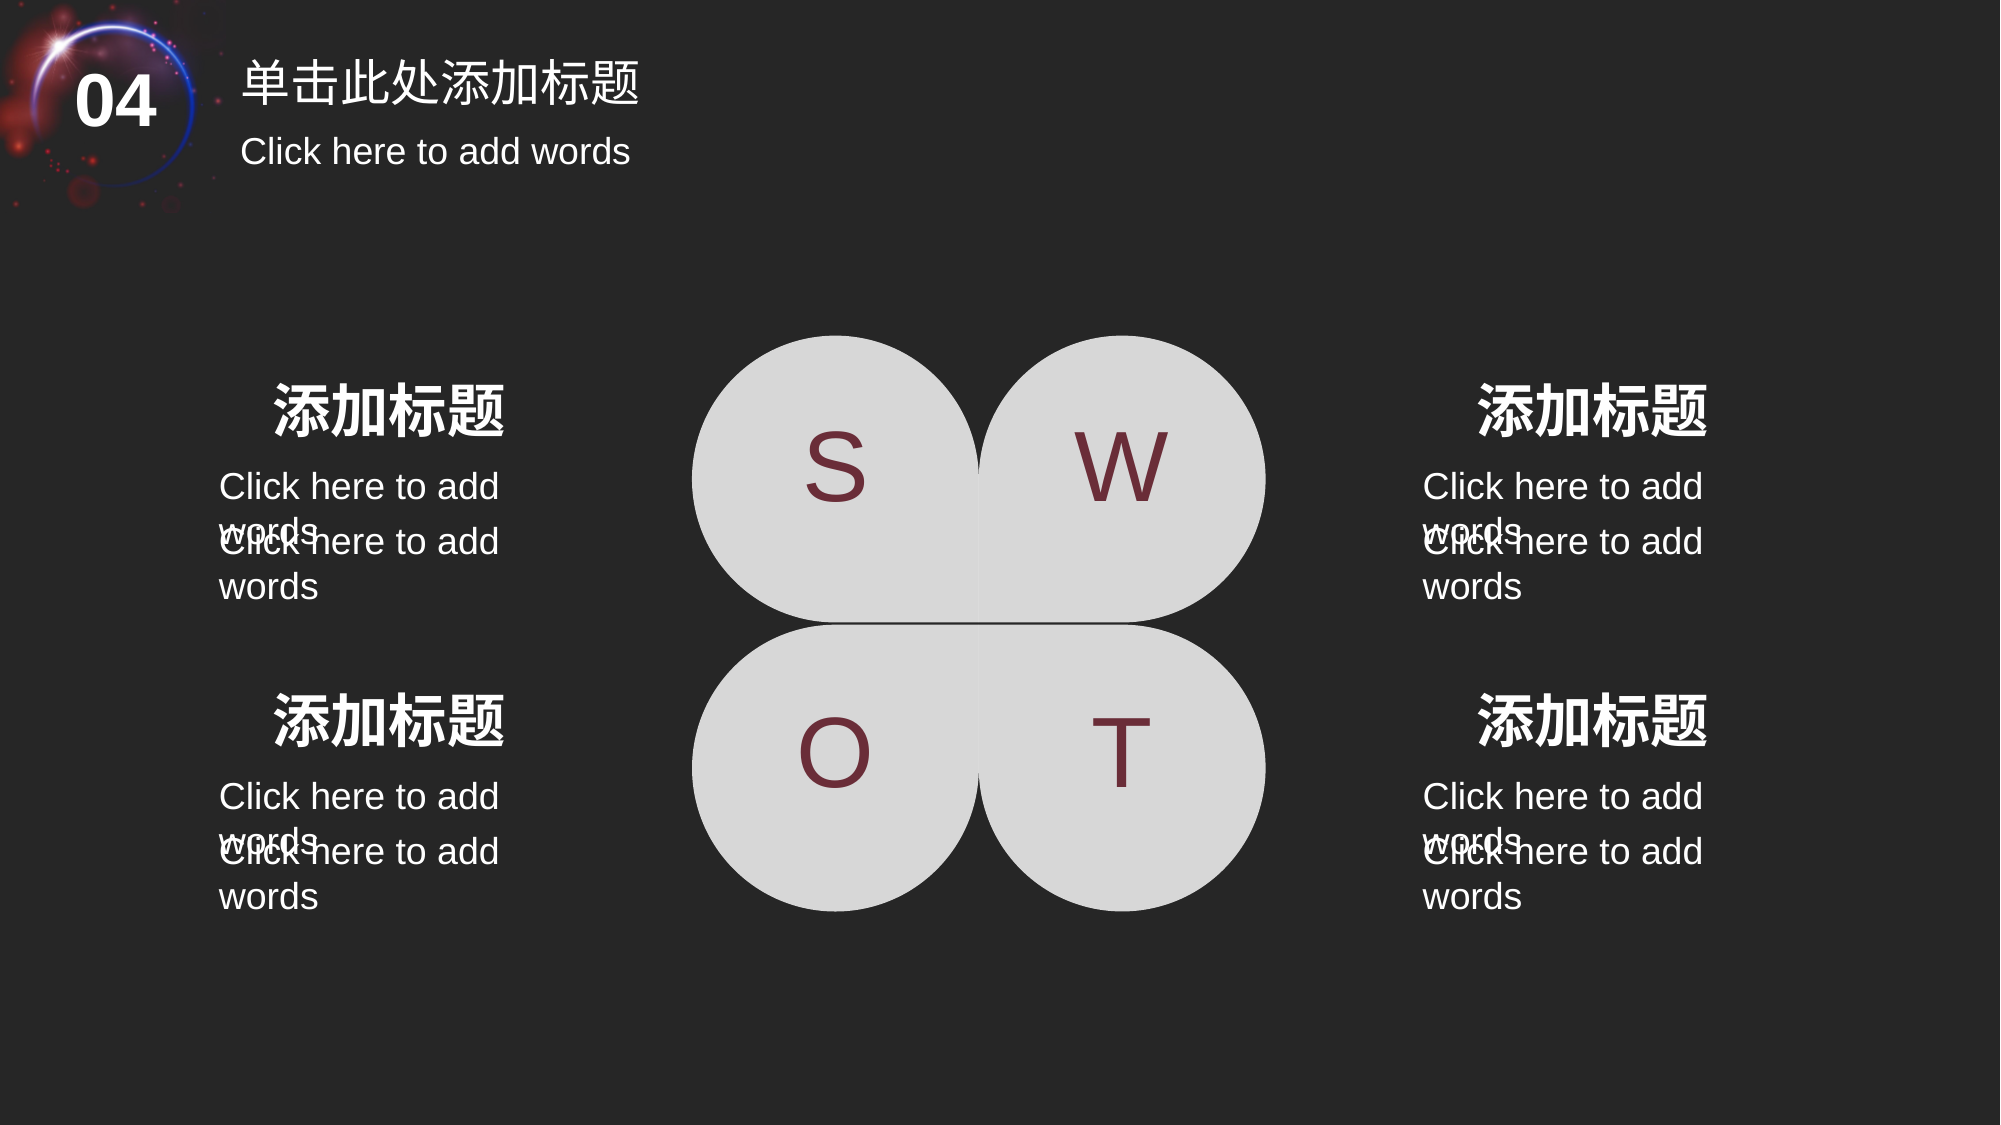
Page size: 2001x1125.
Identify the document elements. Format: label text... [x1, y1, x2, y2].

text_box Click here to add words [204, 819, 617, 925]
text_box Click here to add words [1407, 509, 1820, 615]
text_box O [747, 682, 924, 814]
text_box S [747, 395, 924, 527]
text_box Click here to add words [204, 764, 617, 819]
text_box W [1034, 395, 1211, 527]
text_box Click here to add words [226, 119, 821, 180]
text_box [979, 334, 1267, 624]
text_box [690, 334, 980, 624]
text_box 添加标题 [257, 366, 701, 452]
text_box Click here to add words [204, 509, 617, 615]
text_box Click here to add words [1407, 454, 1820, 509]
text_box 添加标题 [1461, 366, 1905, 452]
text_box Click here to add words [204, 454, 617, 509]
text_box Click here to add words [1407, 819, 1820, 925]
text_box [977, 624, 1267, 913]
picture [0, 0, 226, 213]
text_box [690, 624, 979, 913]
text_box 添加标题 [1461, 676, 1905, 762]
text_box Click here to add words [1407, 764, 1820, 819]
text_box 添加标题 [257, 676, 701, 762]
text_box T [1034, 682, 1211, 814]
text_box 单击此处添加标题 [226, 43, 725, 119]
